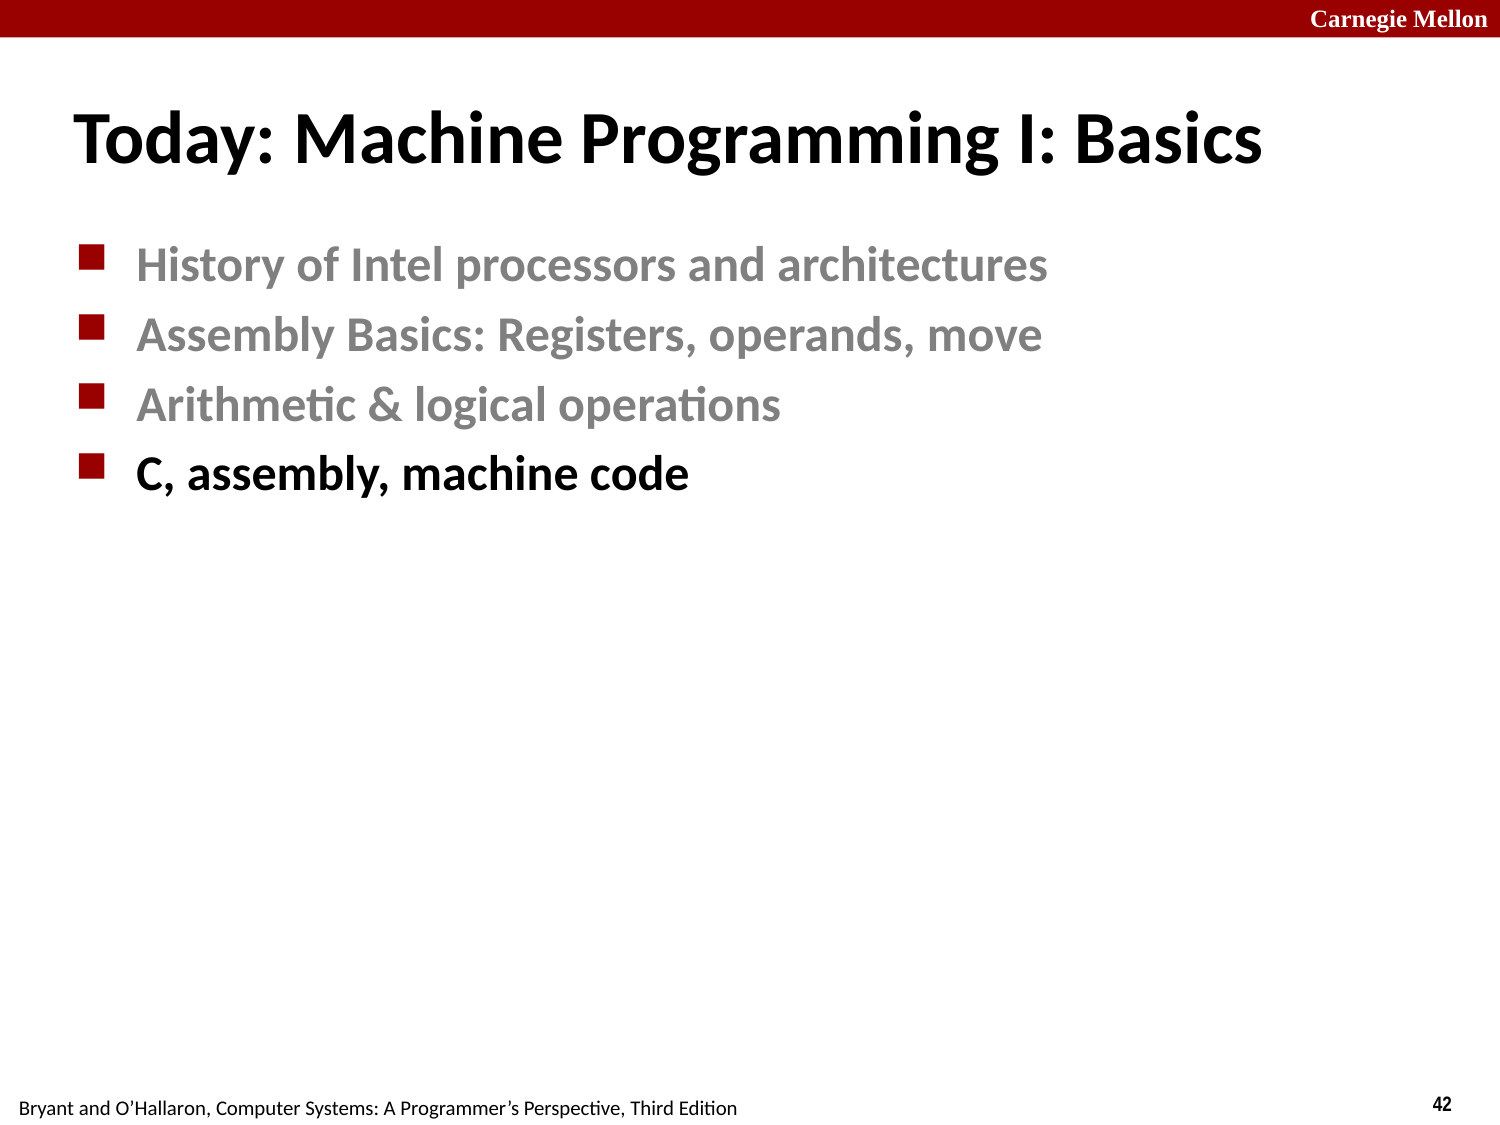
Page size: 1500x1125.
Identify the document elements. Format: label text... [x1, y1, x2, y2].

title Today: Machine Programming I: Basics [58, 71, 1305, 197]
list History of Intel processors and architectures Assembly Basics: Registers, operands, move Arithmetic & logical operations C, assembly, machine code [64, 223, 1361, 1040]
